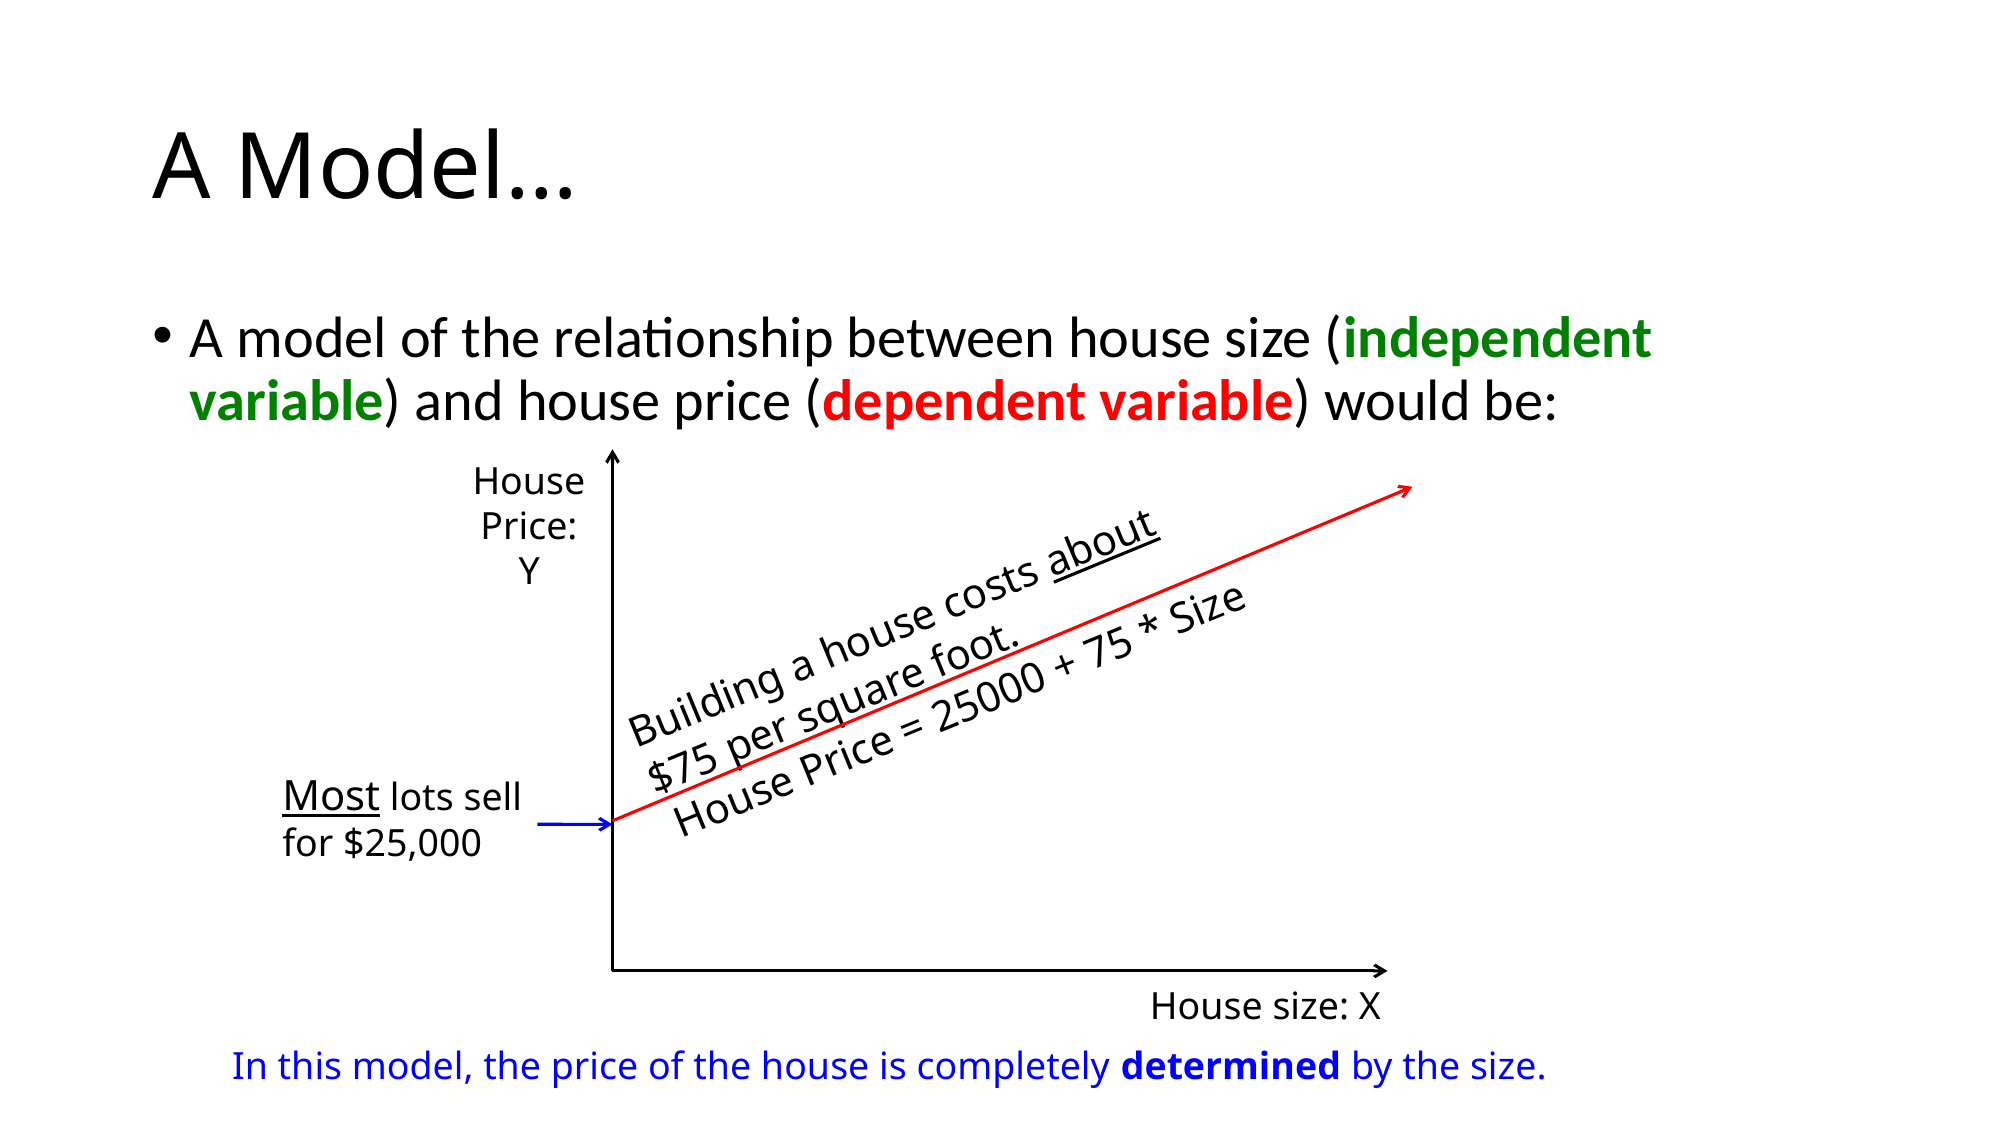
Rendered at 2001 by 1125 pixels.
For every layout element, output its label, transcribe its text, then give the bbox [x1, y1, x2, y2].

text_box House size: X [1135, 974, 1397, 1034]
text_box Most lots sell for $25,000 [267, 761, 547, 872]
text_box [1245, 485, 1413, 557]
text_box [612, 719, 1388, 979]
text_box In this model, the price of the house is completely determined by the size. [217, 1034, 1562, 1095]
text_box House Price = 25000 + 75 * Size [649, 554, 1269, 859]
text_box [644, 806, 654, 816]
text_box House Price: Y [457, 449, 601, 599]
title A Model… [137, 59, 1863, 278]
text_box [605, 449, 849, 705]
list A model of the relationship between house size (independent variable) and house price (dependent variable) would be: [137, 299, 1863, 1014]
text_box Building a house costs about $75 per square foot. [604, 478, 1202, 807]
text_box [537, 817, 613, 832]
